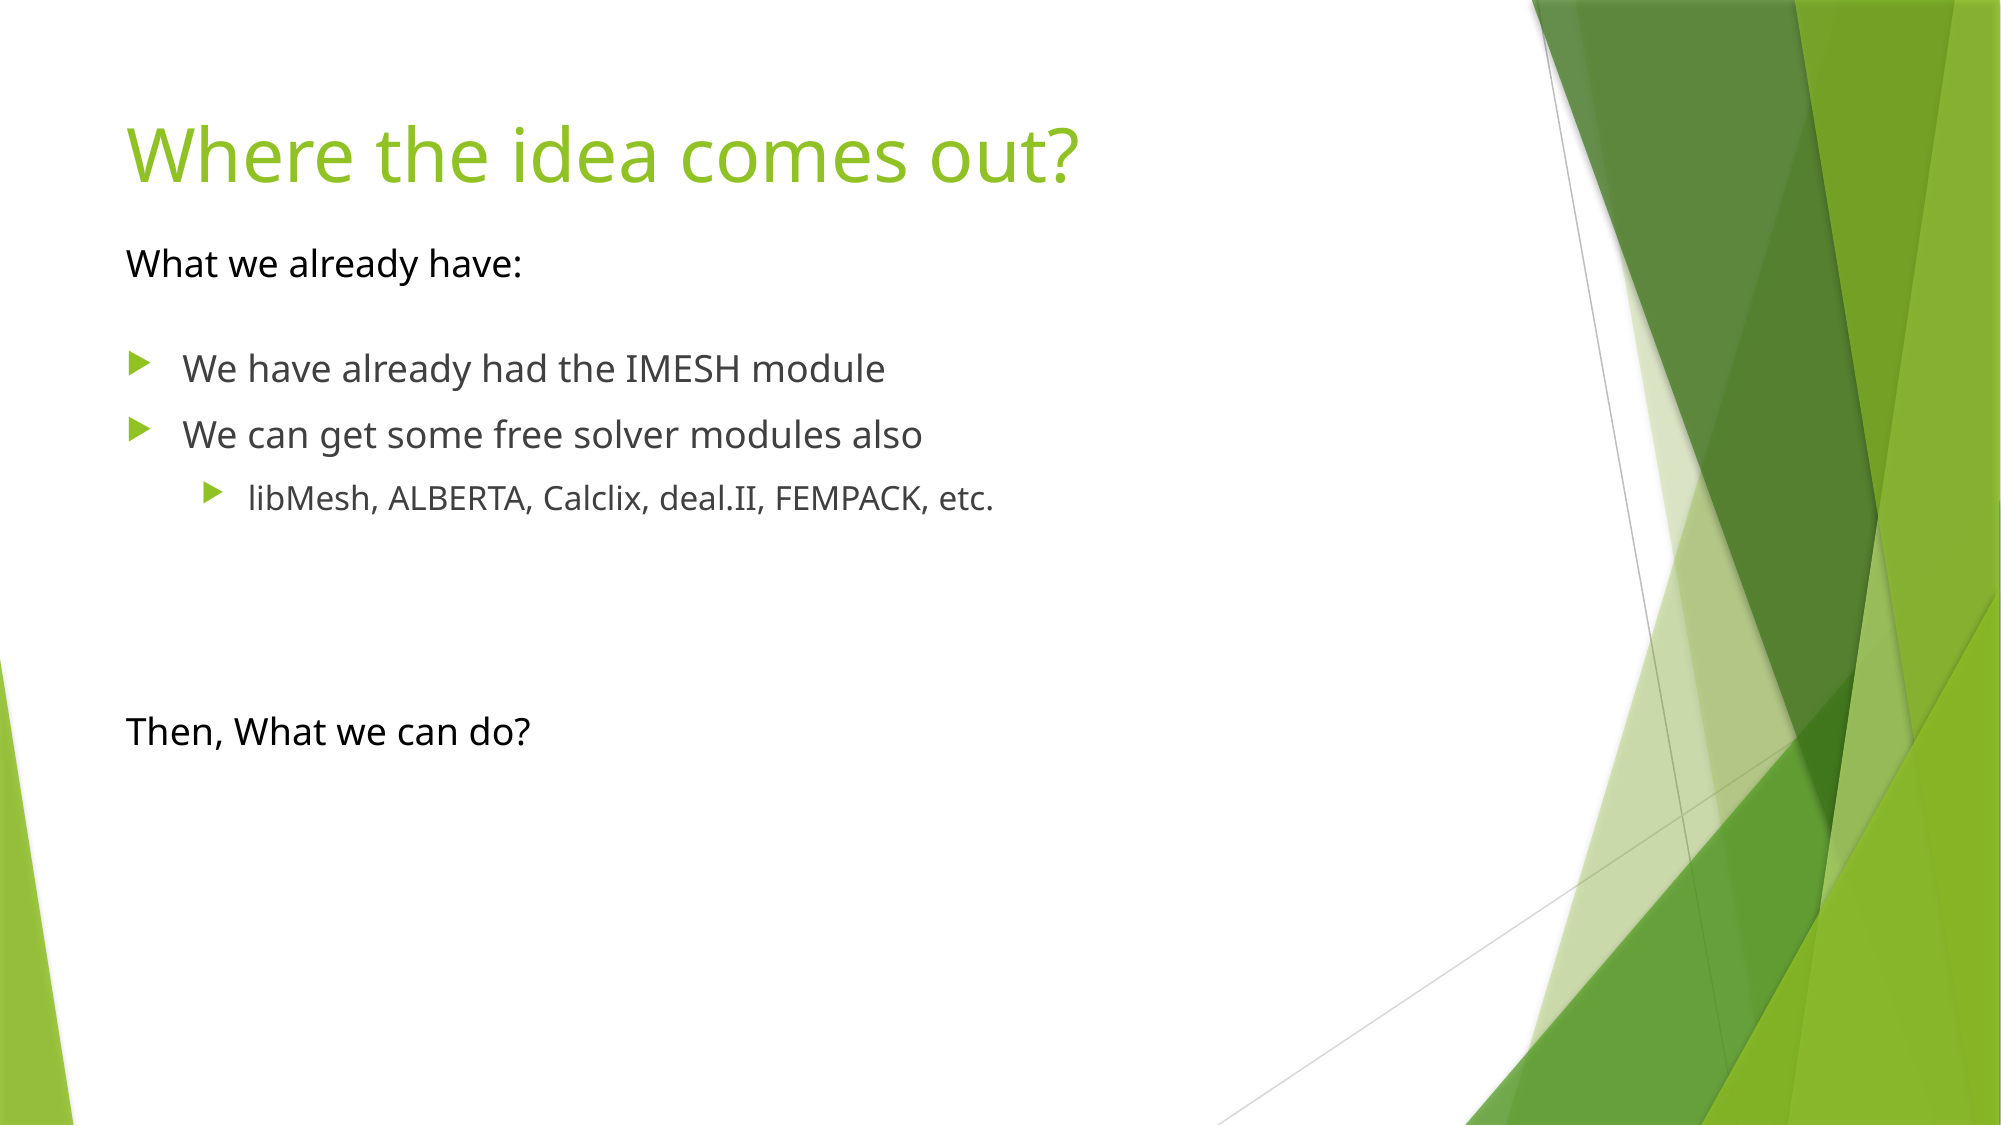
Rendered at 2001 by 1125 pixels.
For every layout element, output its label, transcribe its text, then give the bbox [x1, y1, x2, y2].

text_box Then, What we can do? [111, 700, 607, 761]
list We have already had the IMESH module We can get some free solver modules also libMesh, ALBERTA, Calclix, deal.II, FEMPACK, etc. [111, 337, 1512, 931]
title Where the idea comes out? [111, 99, 1522, 317]
text_box What we already have: [111, 232, 607, 292]
